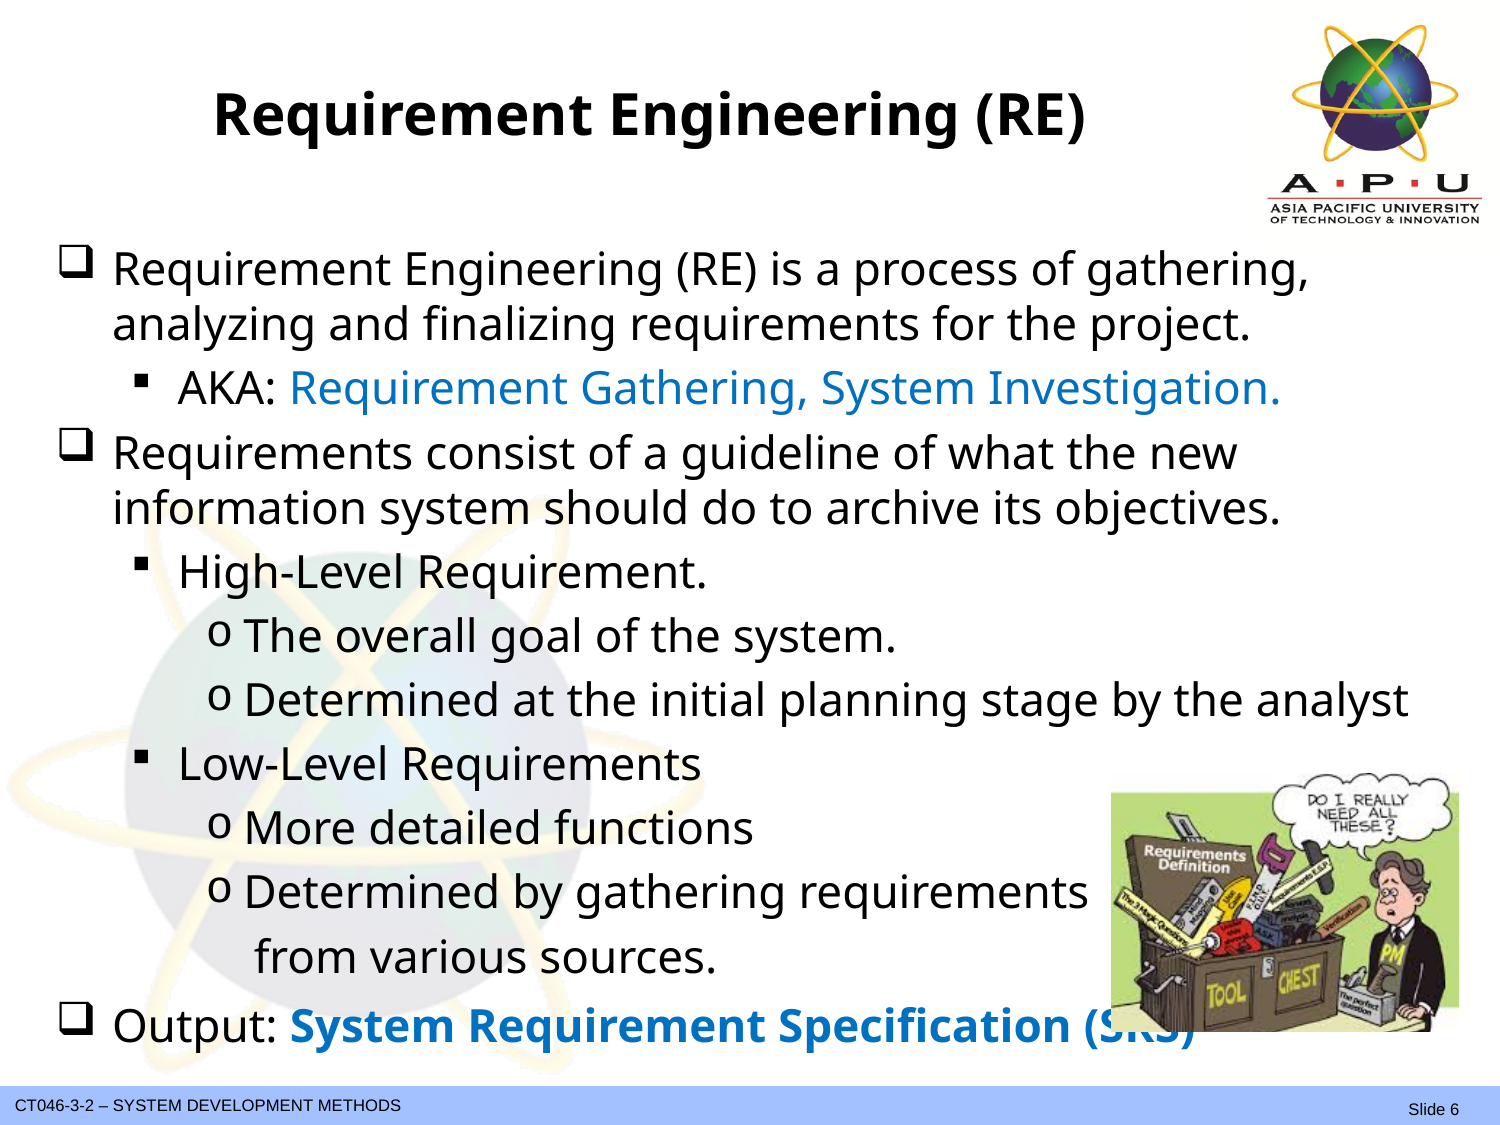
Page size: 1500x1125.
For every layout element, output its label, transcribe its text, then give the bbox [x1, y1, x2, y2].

picture [1110, 772, 1460, 1033]
list Requirement Engineering (RE) is a process of gathering, analyzing and finalizing requirements for the project. AKA: Requirement Gathering, System Investigation. Requirements consist of a guideline of what the new information system should do to archive its objectives. High-Level Requirement. The overall goal of the system. Determined at the initial planning stage by the analyst Low-Level Requirements More detailed functions Determined by gathering requirements from various sources. Output: System Requirement Specification (SRS) [40, 232, 1460, 1033]
picture [1251, 0, 1500, 249]
title Requirement Engineering (RE) [79, 44, 1236, 232]
